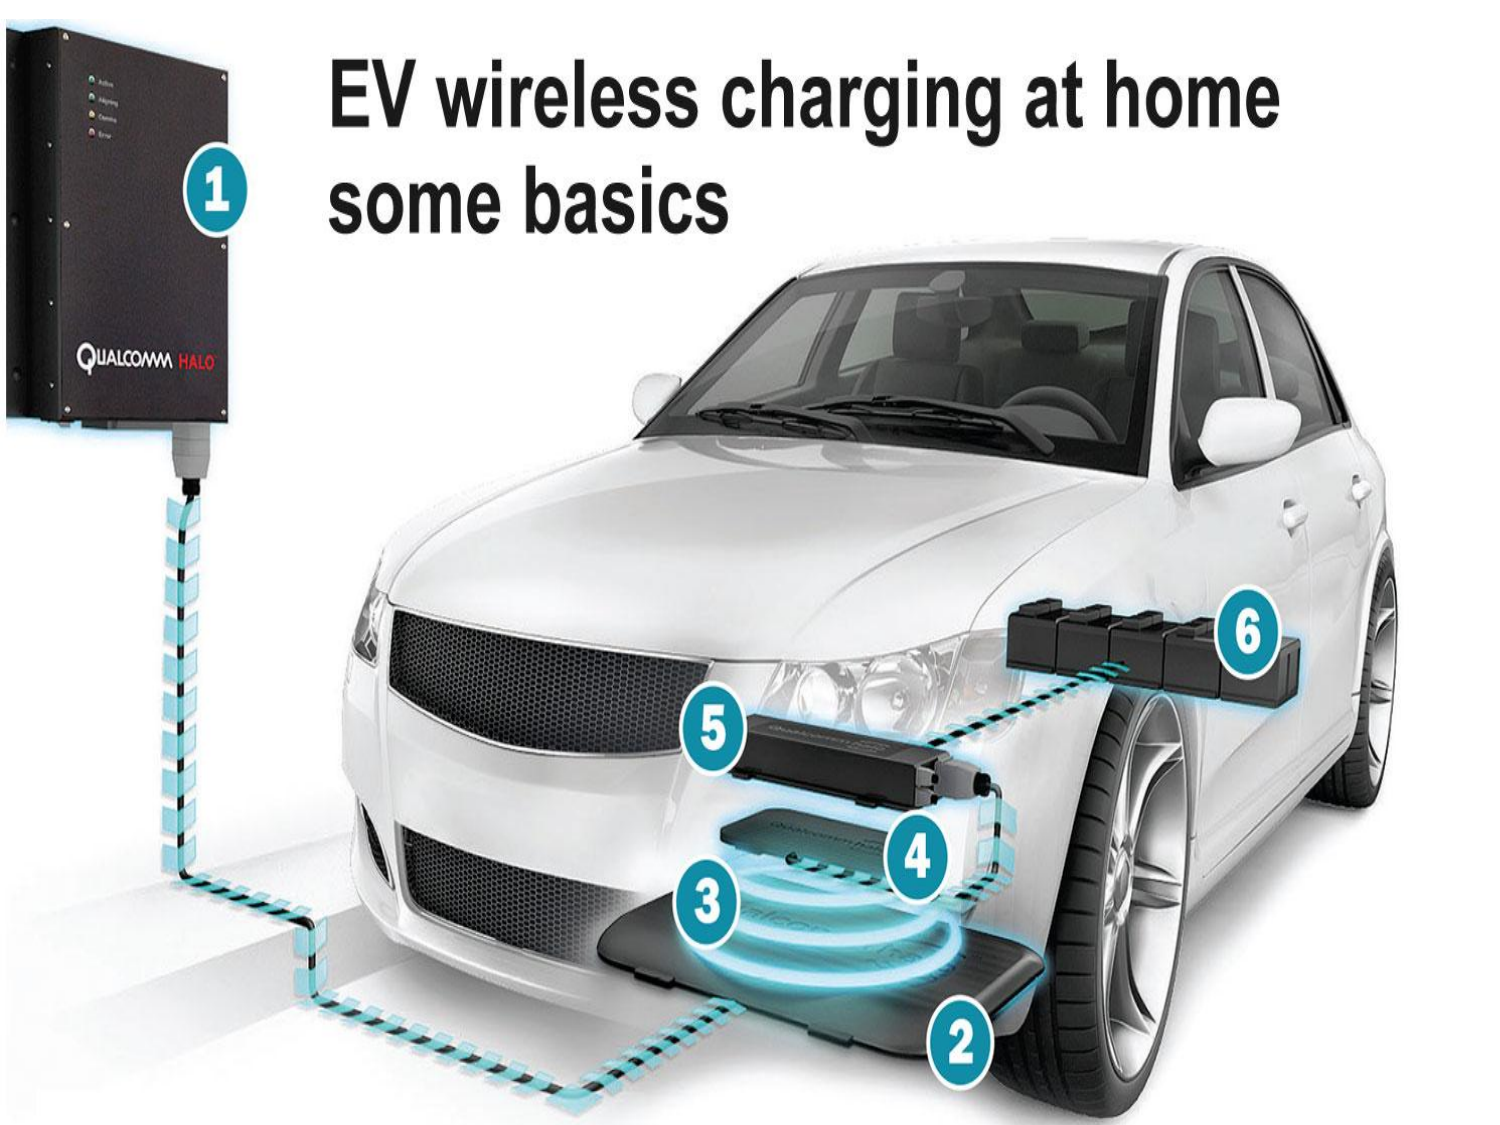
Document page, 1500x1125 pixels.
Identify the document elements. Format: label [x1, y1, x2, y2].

list [0, 18, 1409, 1125]
